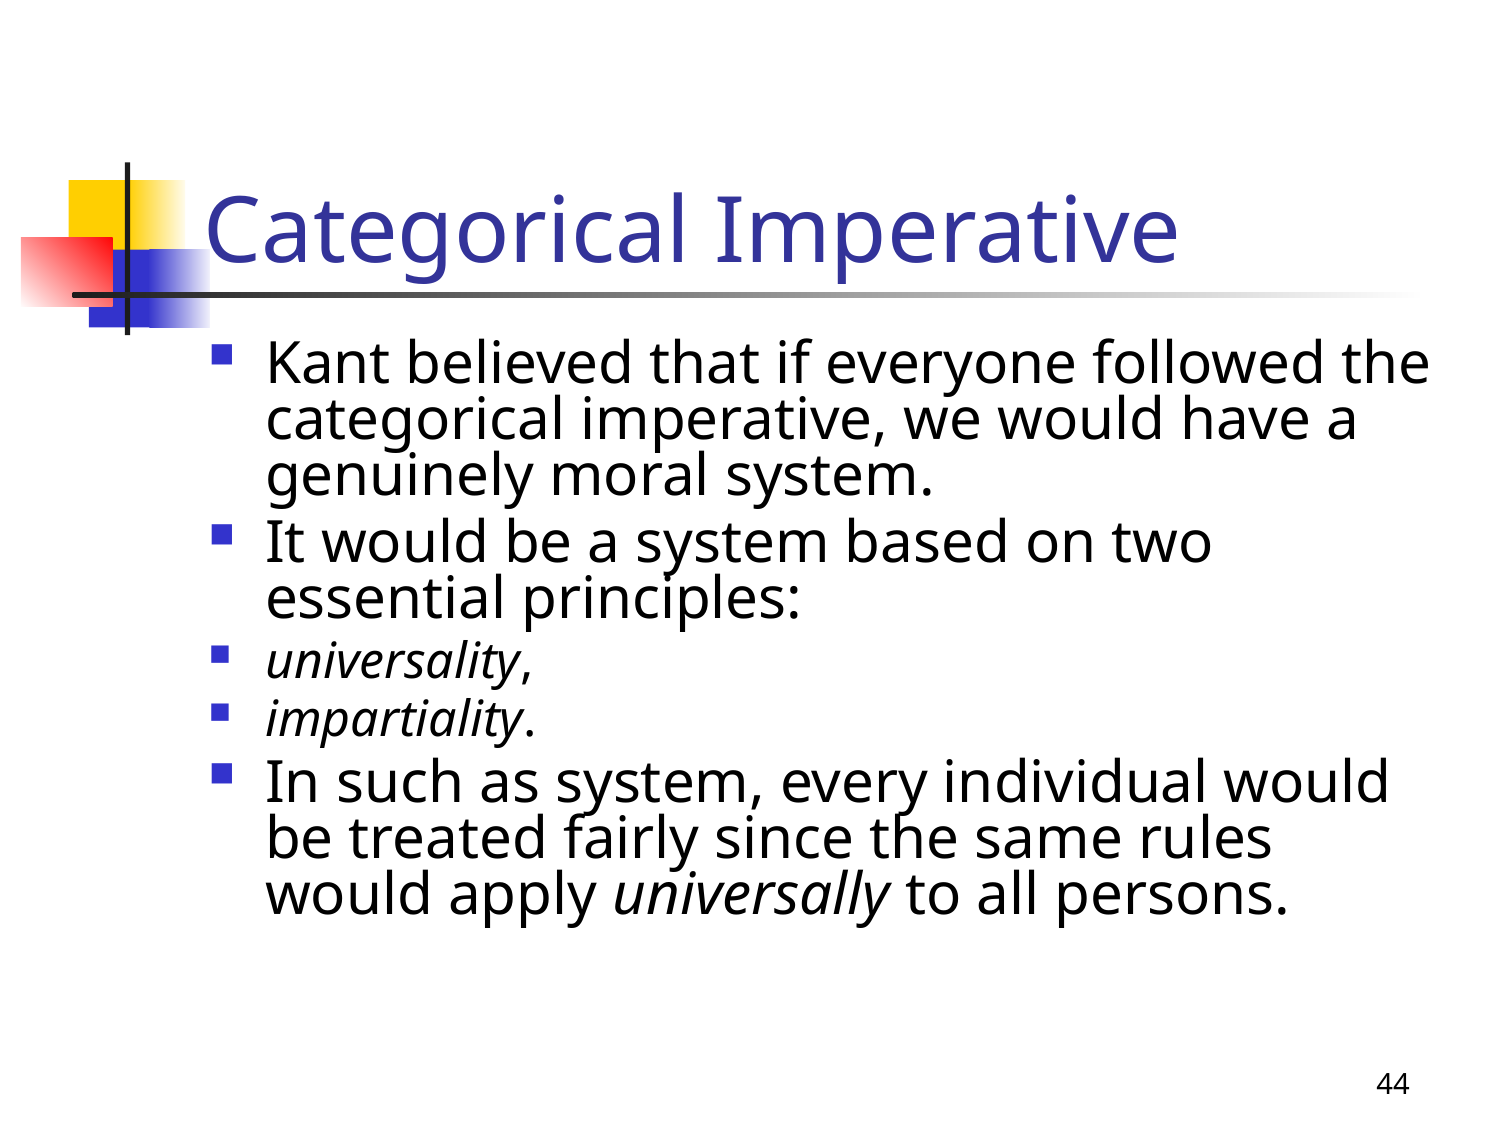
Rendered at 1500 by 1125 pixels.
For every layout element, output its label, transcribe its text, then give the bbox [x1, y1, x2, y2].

list Kant believed that if everyone followed the categorical imperative, we would have a genuinely moral system. It would be a system based on two essential principles: universality, impartiality. In such as system, every individual would be treated fairly since the same rules would apply universally to all persons. [193, 331, 1469, 1006]
slide_number 44 [1112, 1037, 1425, 1113]
title Categorical Imperative [188, 101, 1468, 289]
